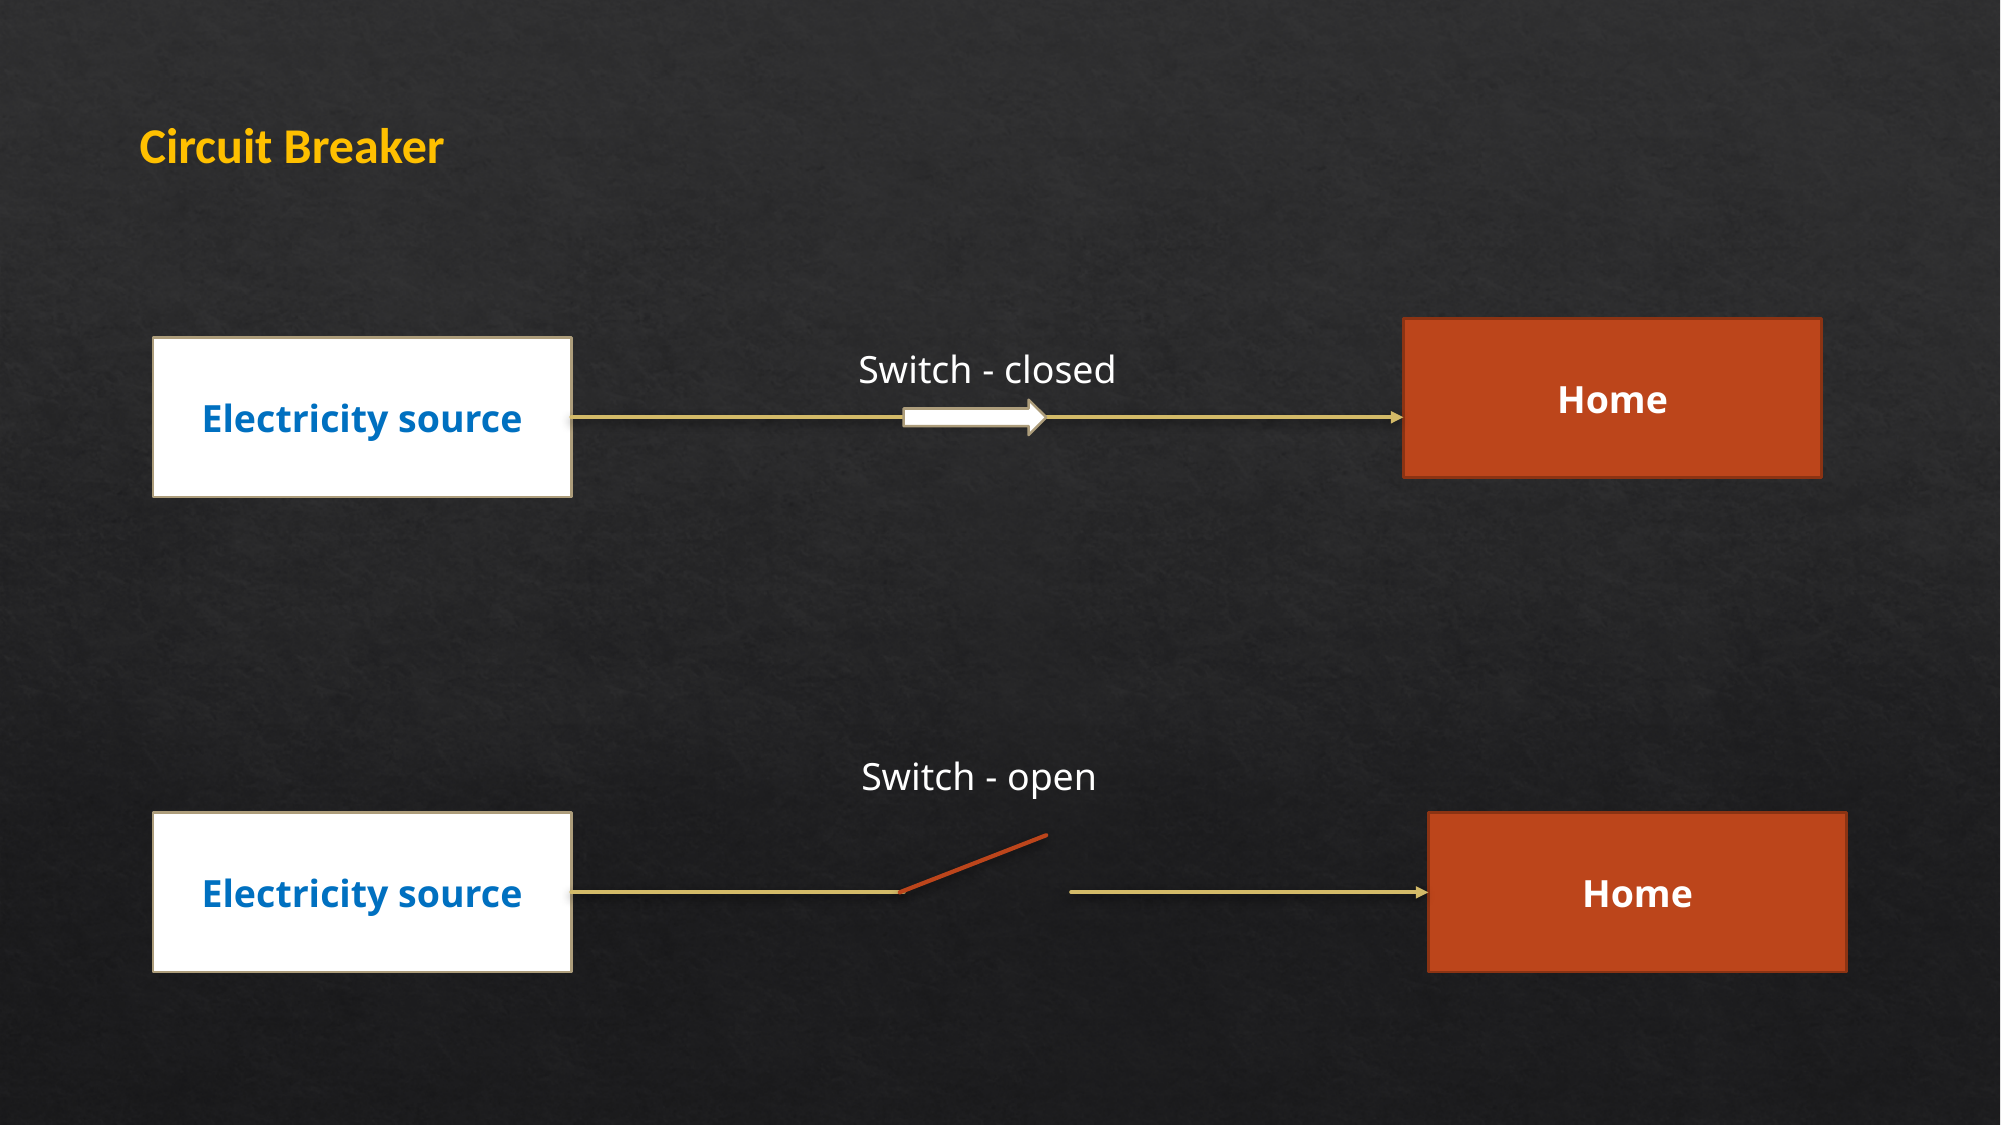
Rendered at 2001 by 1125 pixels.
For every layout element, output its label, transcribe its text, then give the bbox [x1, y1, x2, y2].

text_box [1027, 429, 1037, 437]
text_box Electricity source [152, 811, 573, 973]
text_box Electricity source [152, 336, 573, 498]
text_box Circuit Breaker [124, 105, 1554, 181]
text_box Home [1402, 317, 1823, 479]
text_box Switch - closed [843, 339, 1157, 399]
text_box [899, 835, 1047, 893]
text_box Switch - open [846, 746, 1847, 806]
text_box Home [1427, 811, 1848, 973]
text_box [902, 399, 1045, 414]
